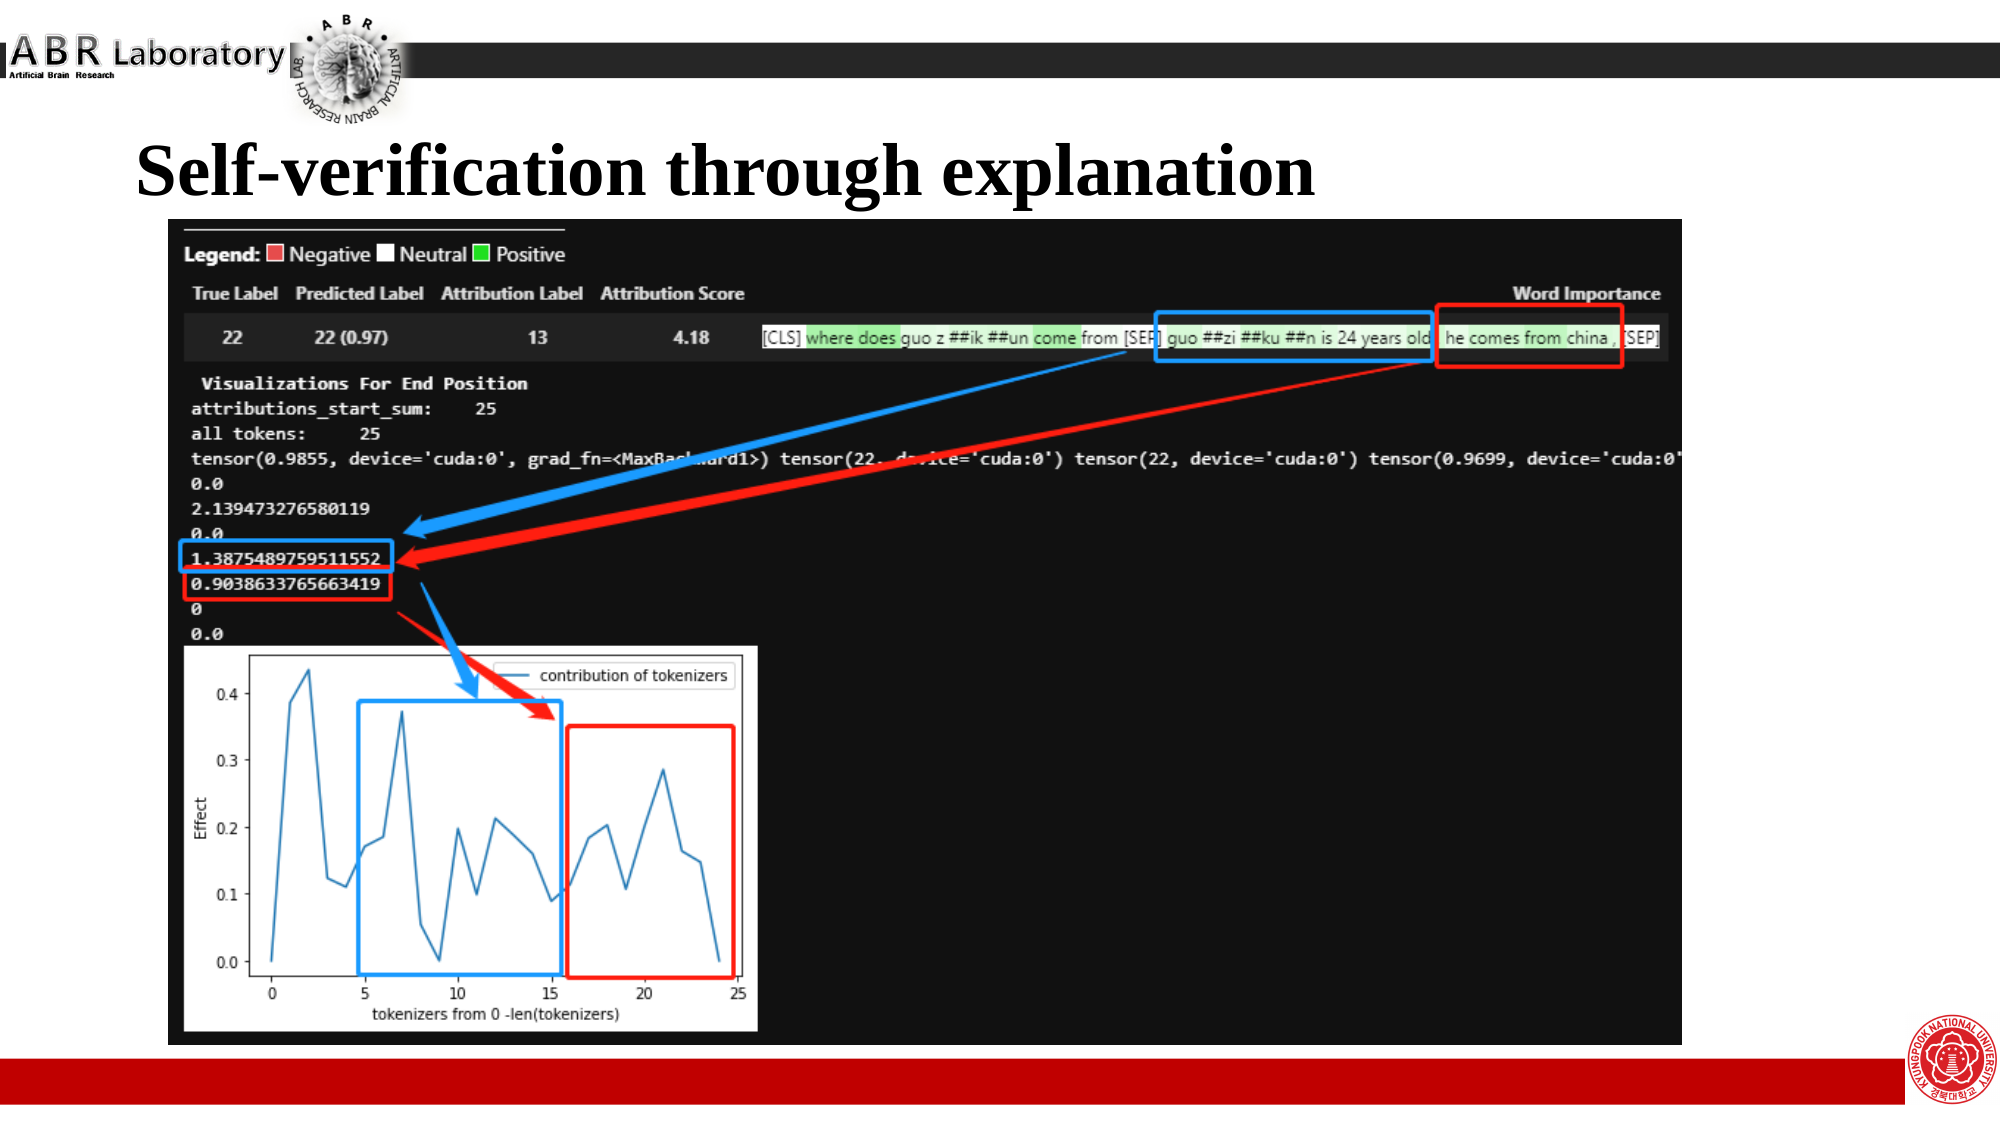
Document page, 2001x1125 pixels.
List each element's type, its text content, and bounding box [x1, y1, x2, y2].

text_box Self-verification through explanation [120, 113, 1333, 219]
picture [168, 219, 1682, 1045]
picture [1905, 1012, 2000, 1105]
picture [6, 4, 420, 113]
